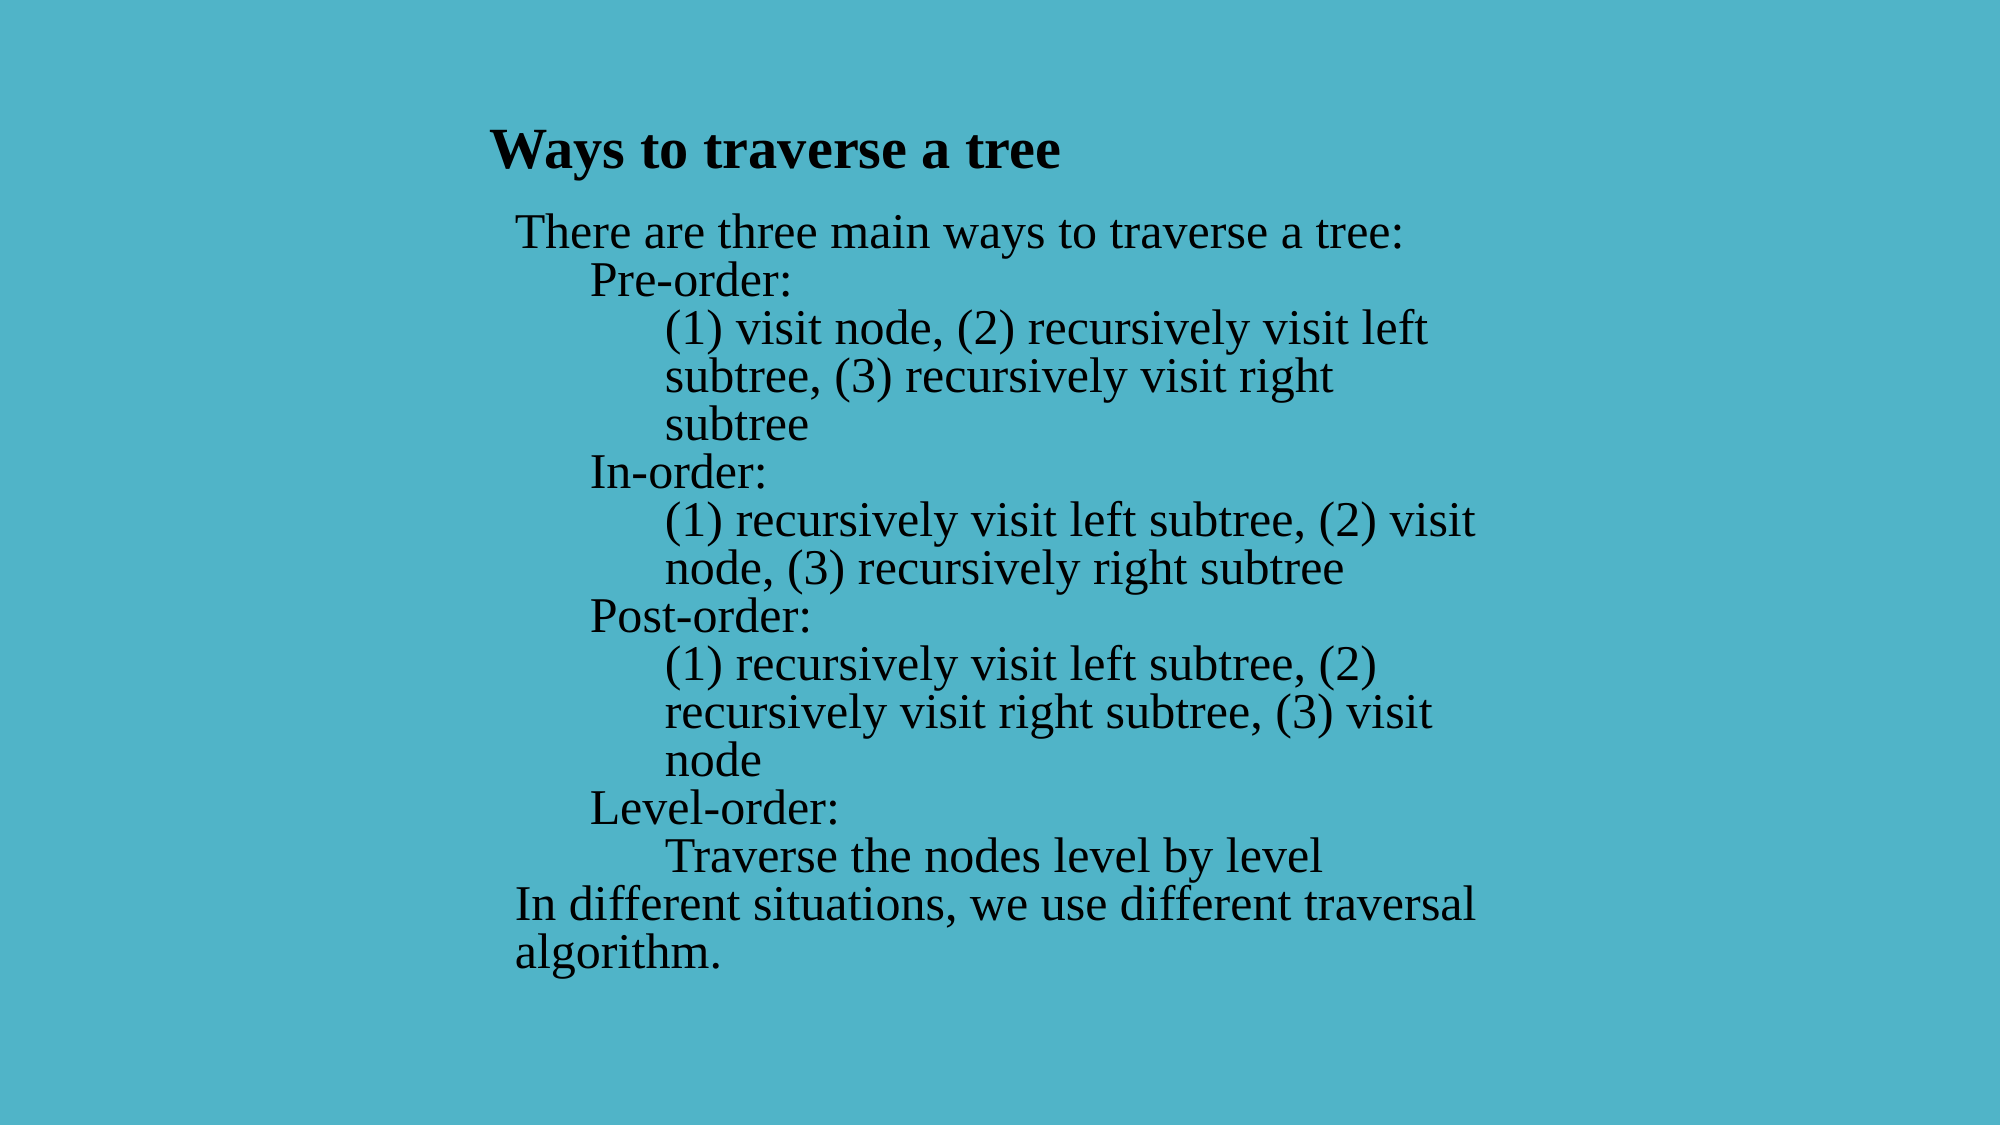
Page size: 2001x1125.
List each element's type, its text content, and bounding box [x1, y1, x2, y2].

text_box There are three main ways to traverse a tree: Pre-order: (1) visit node, (2) recursively visit left subtree, (3) recursively visit right subtree In-order: (1) recursively visit left subtree, (2) visit node, (3) recursively right subtree Post-order: (1) recursively visit left subtree, (2) recursively visit right subtree, (3) visit node Level-order: Traverse the nodes level by level In different situations, we use different traversal algorithm. [500, 203, 1501, 986]
text_box Ways to traverse a tree [474, 102, 1476, 188]
